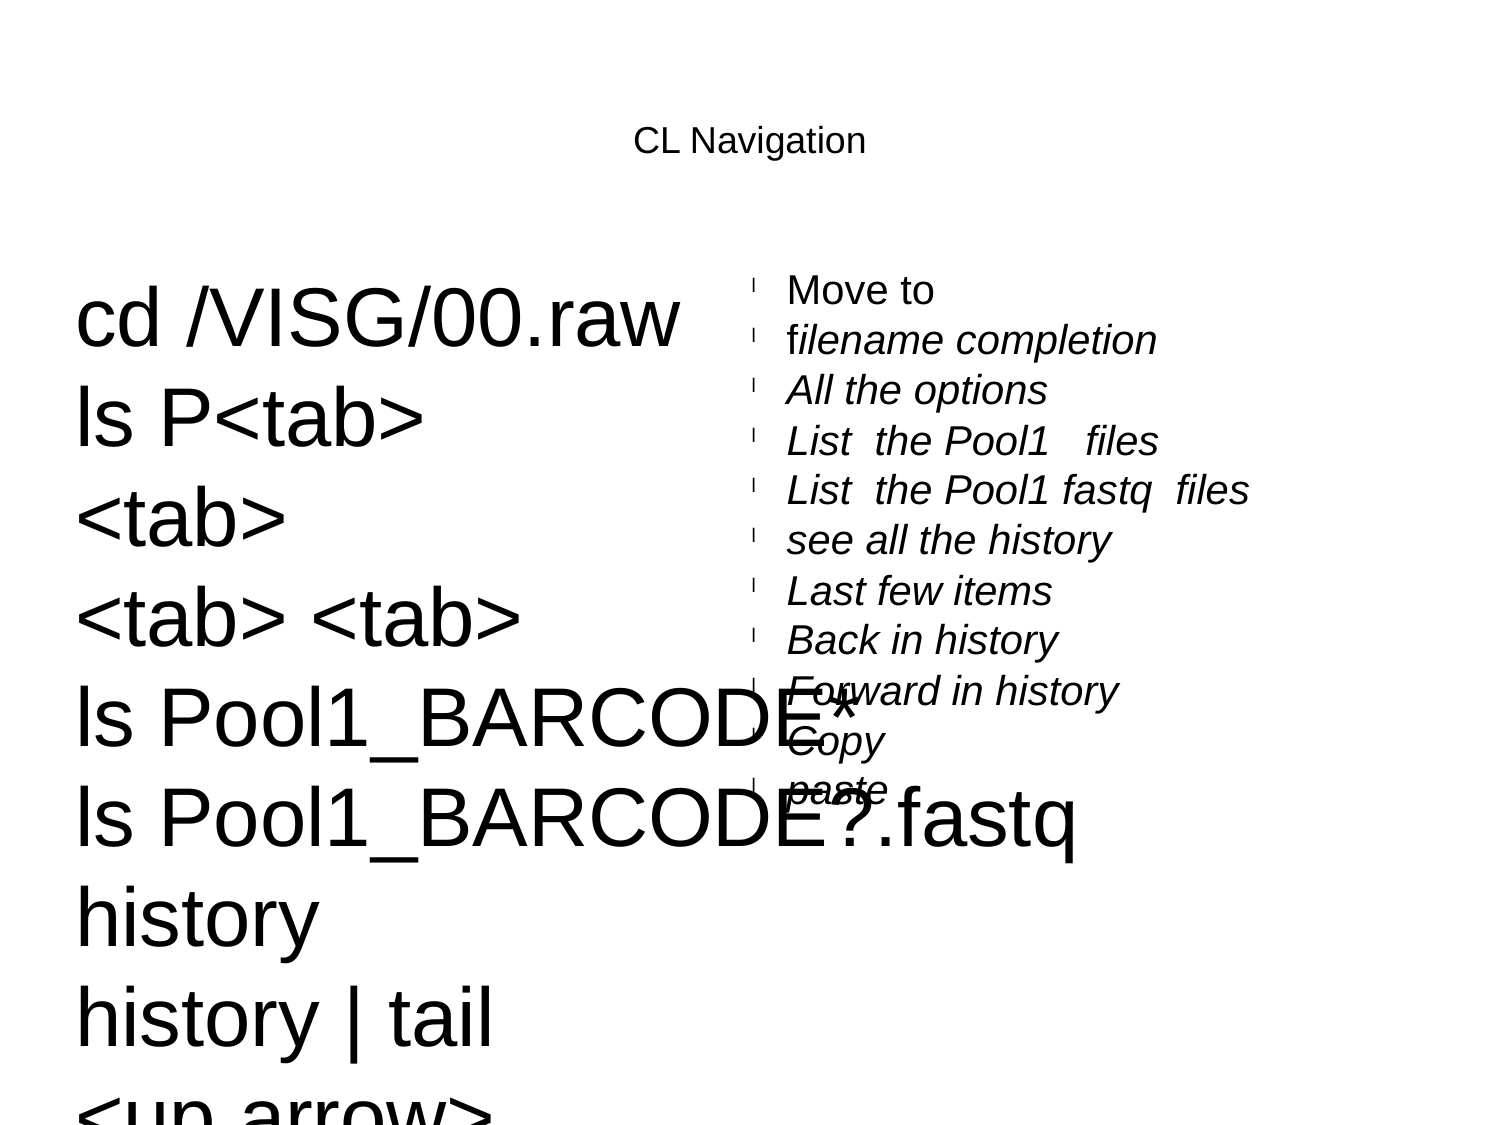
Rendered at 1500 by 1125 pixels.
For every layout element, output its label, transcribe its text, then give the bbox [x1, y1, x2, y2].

text_box cd /VISG/00.raw ls P<tab> <tab> <tab> <tab> ls Pool1_BARCODE* ls Pool1_BARCODE?.fastq history history | tail <up arrow> <down arrow> < mouse double click> <shift ins> [75, 263, 719, 992]
text_box CL Navigation [75, 44, 1425, 233]
text_box Move to filename completion All the options List the Pool1 files List the Pool1 fastq files see all the history Last few items Back in history Forward in history Copy paste [751, 263, 1396, 945]
